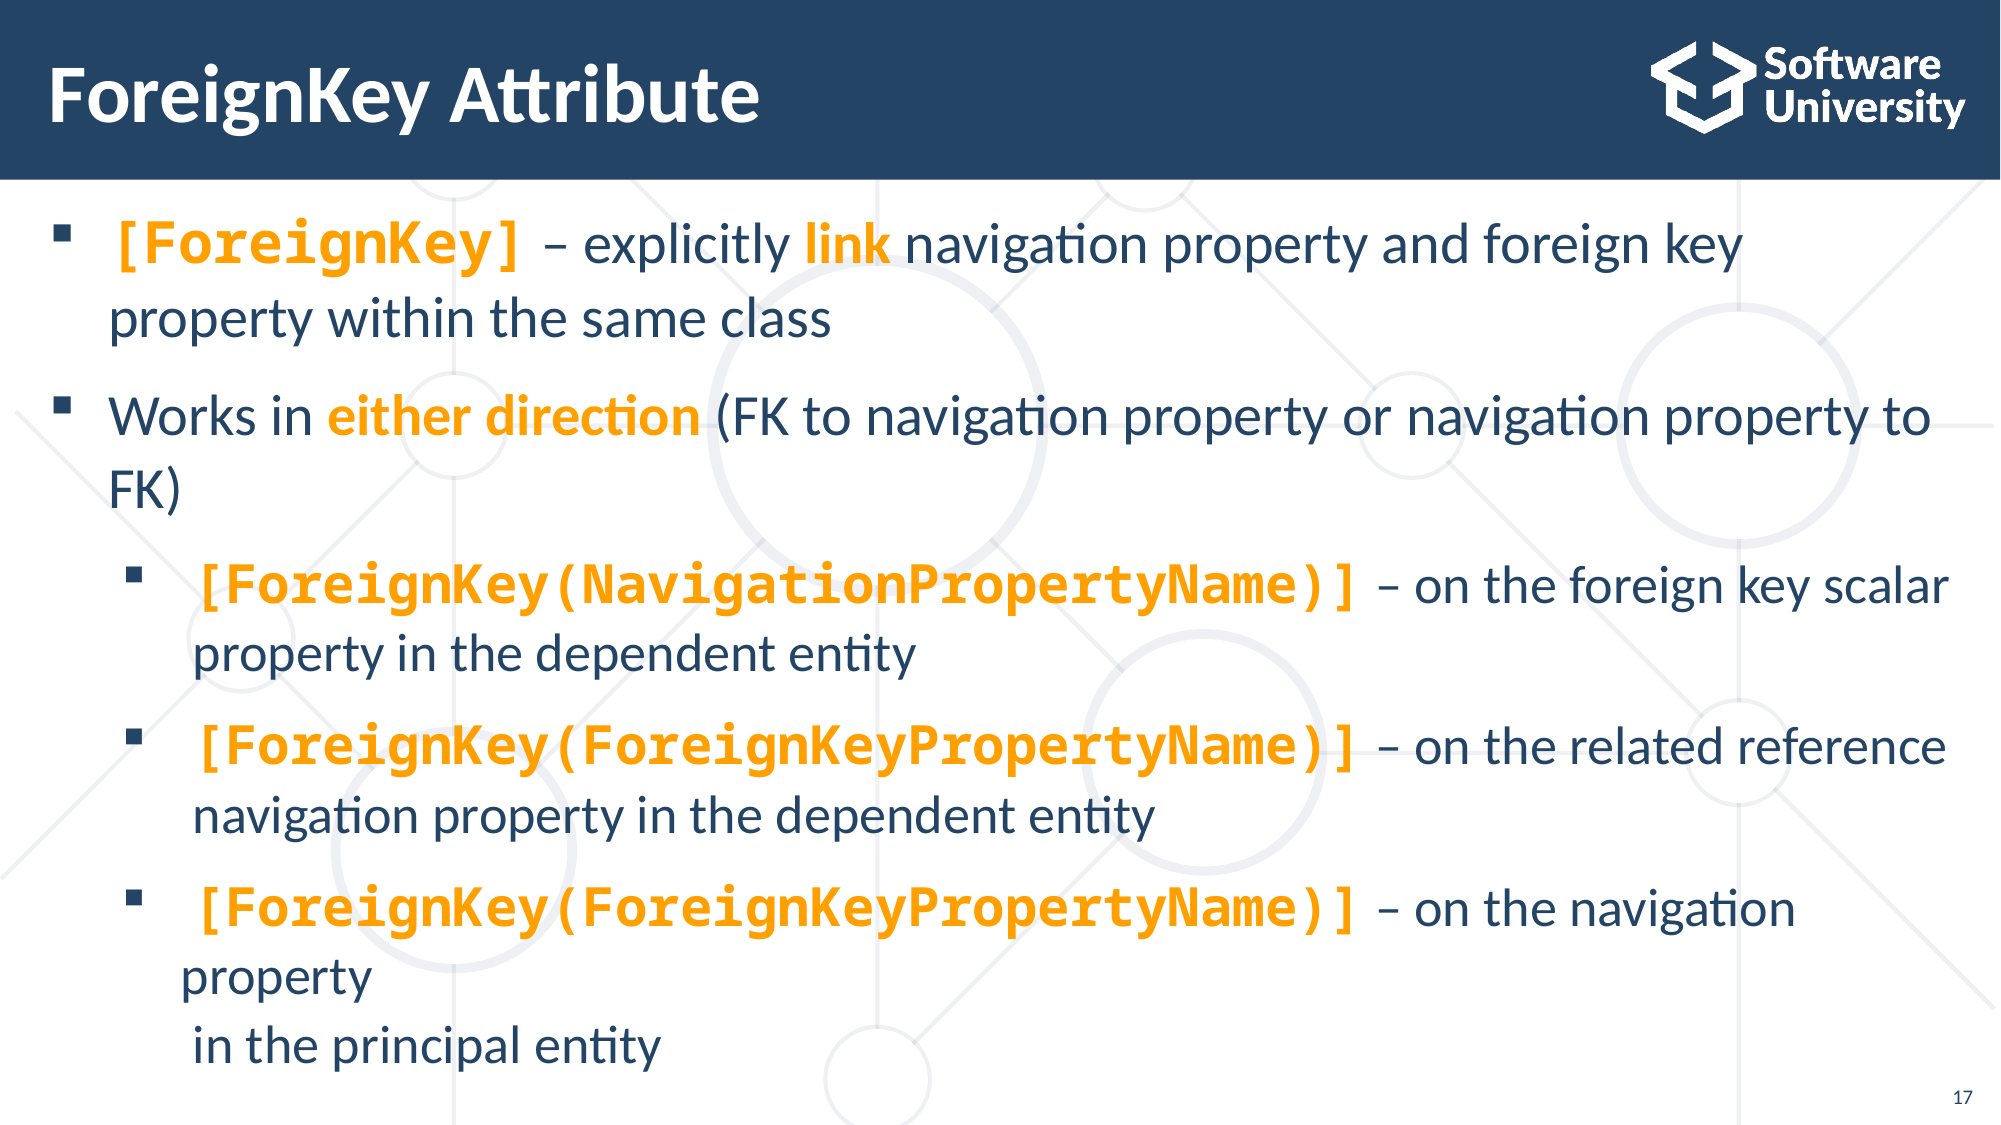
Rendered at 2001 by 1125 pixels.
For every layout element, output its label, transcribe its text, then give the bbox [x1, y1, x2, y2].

title ForeignKey Attribute [31, 16, 1625, 162]
picture [1651, 41, 1966, 134]
list [ForeignKey] – explicitly link navigation property and foreign key property within the same class Works in either direction (FK to navigation property or navigation property to FK) [ForeignKey(NavigationPropertyName)] – on the foreign key scalar property in the dependent entity [ForeignKey(ForeignKeyPropertyName)] – on the related reference navigation property in the dependent entity [ForeignKey(ForeignKeyPropertyName)] – on the navigation property in the principal entity [31, 196, 1970, 1104]
slide_number 17 [1927, 1067, 1989, 1117]
